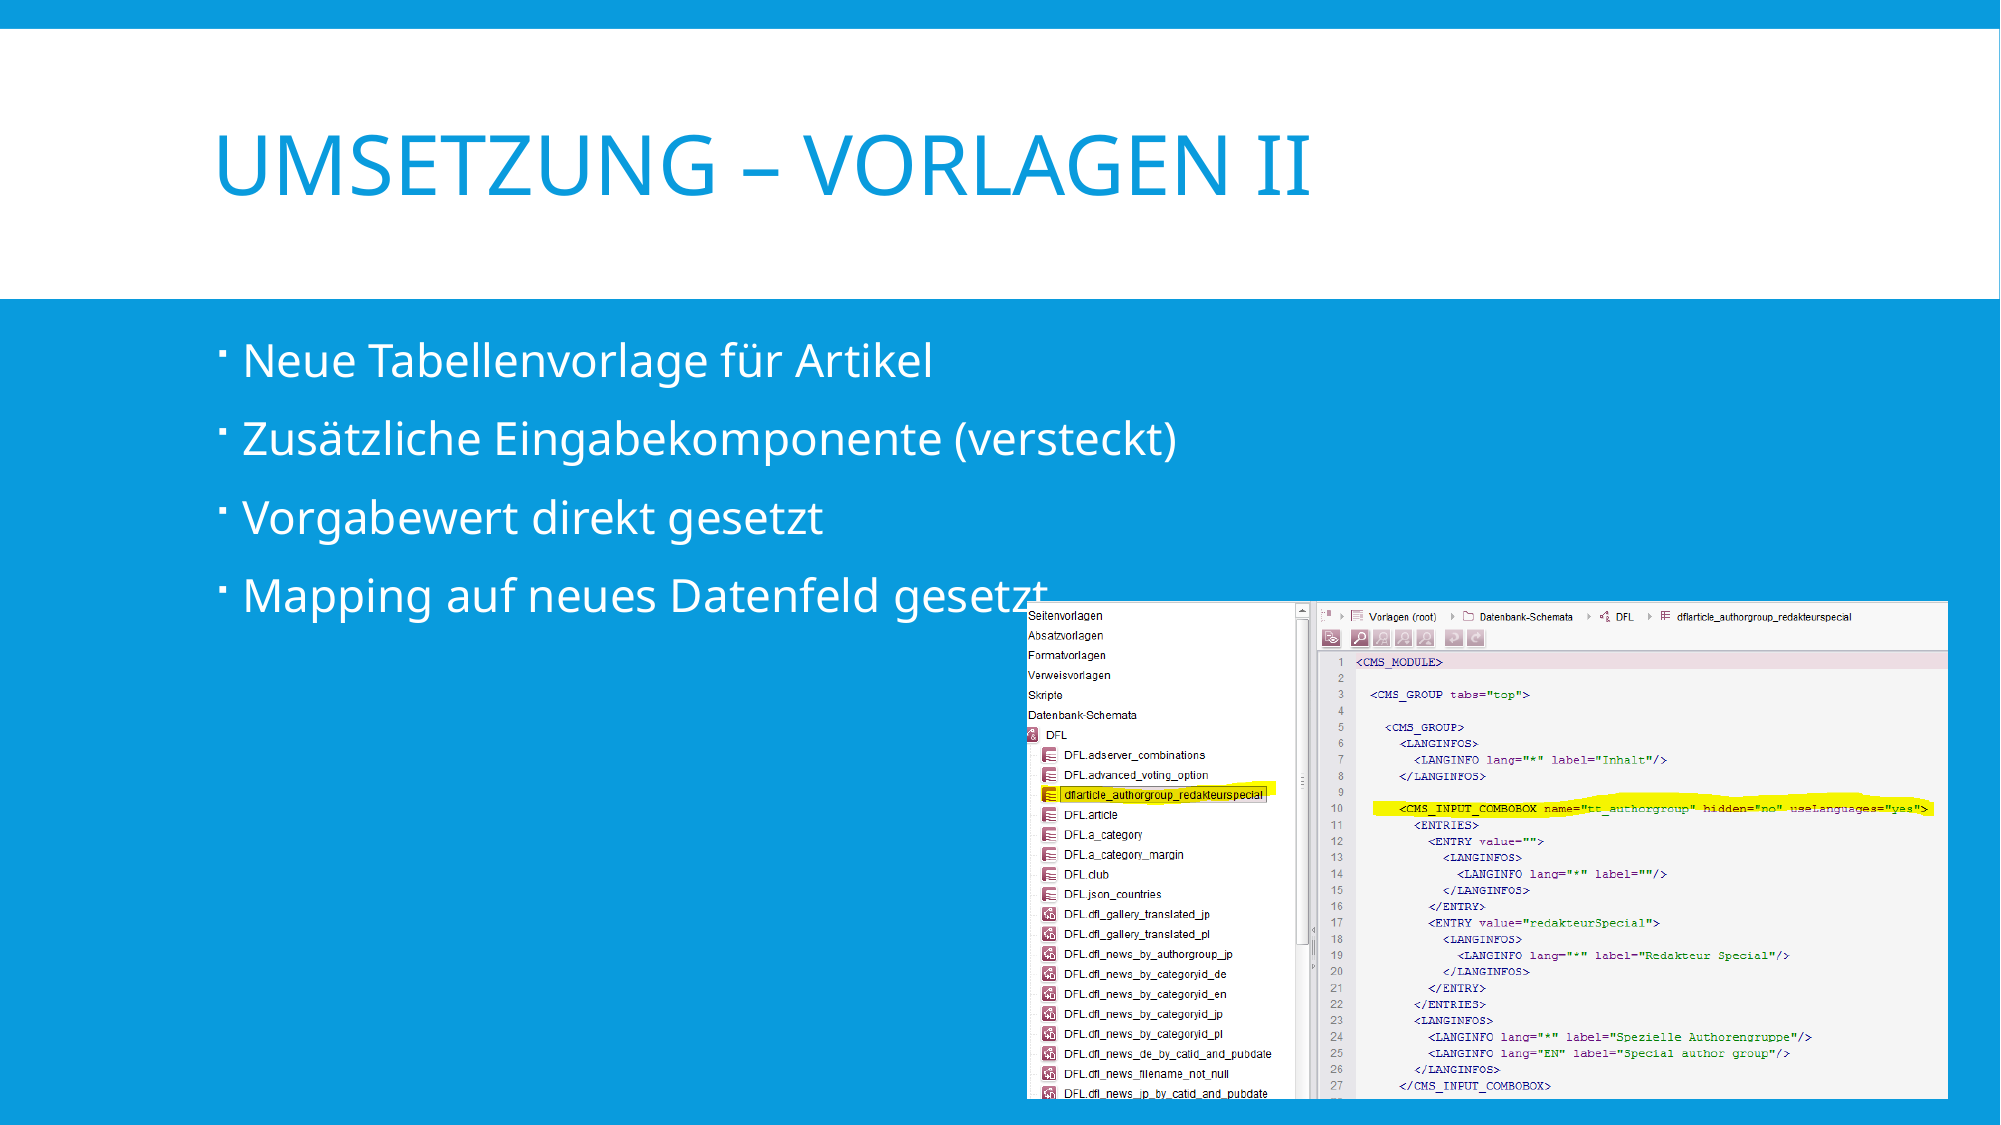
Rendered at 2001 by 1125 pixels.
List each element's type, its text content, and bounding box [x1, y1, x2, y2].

list Neue Tabellenvorlage für Artikel Zusätzliche Eingabekomponente (versteckt) Vorgabewert direkt gesetzt Mapping auf neues Datenfeld gesetzt [197, 329, 1803, 1020]
picture [1026, 600, 1947, 1098]
title Umsetzung – vorlagen II [197, 46, 1803, 295]
